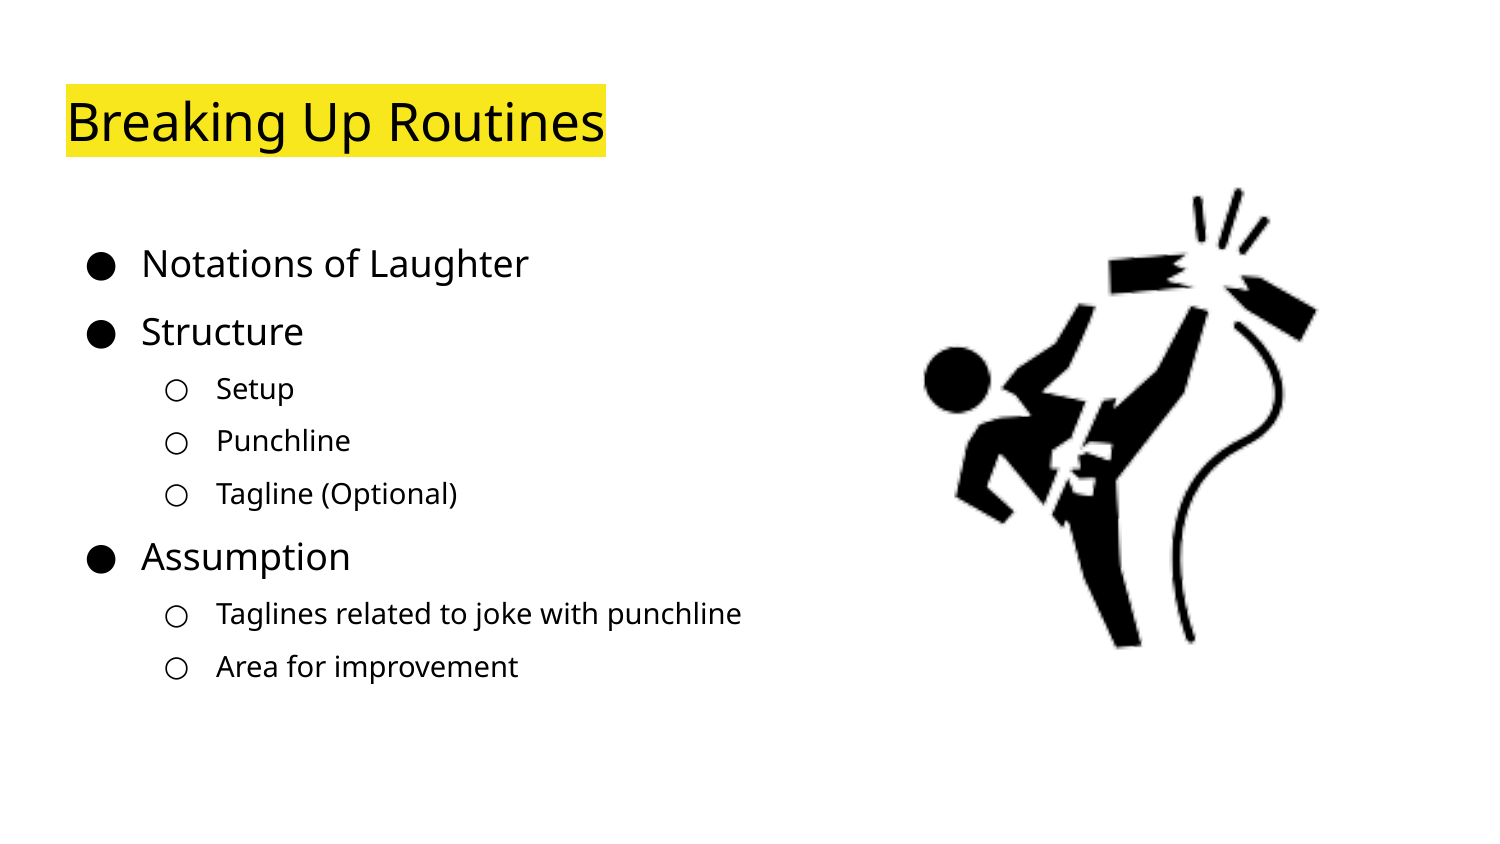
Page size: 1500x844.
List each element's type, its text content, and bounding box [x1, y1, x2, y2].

list Notations of Laughter Structure Setup Punchline Tagline (Optional) Assumption Taglines related to joke with punchline Area for improvement [51, 202, 779, 750]
picture [866, 166, 1378, 678]
title Breaking Up Routines [51, 72, 1449, 167]
